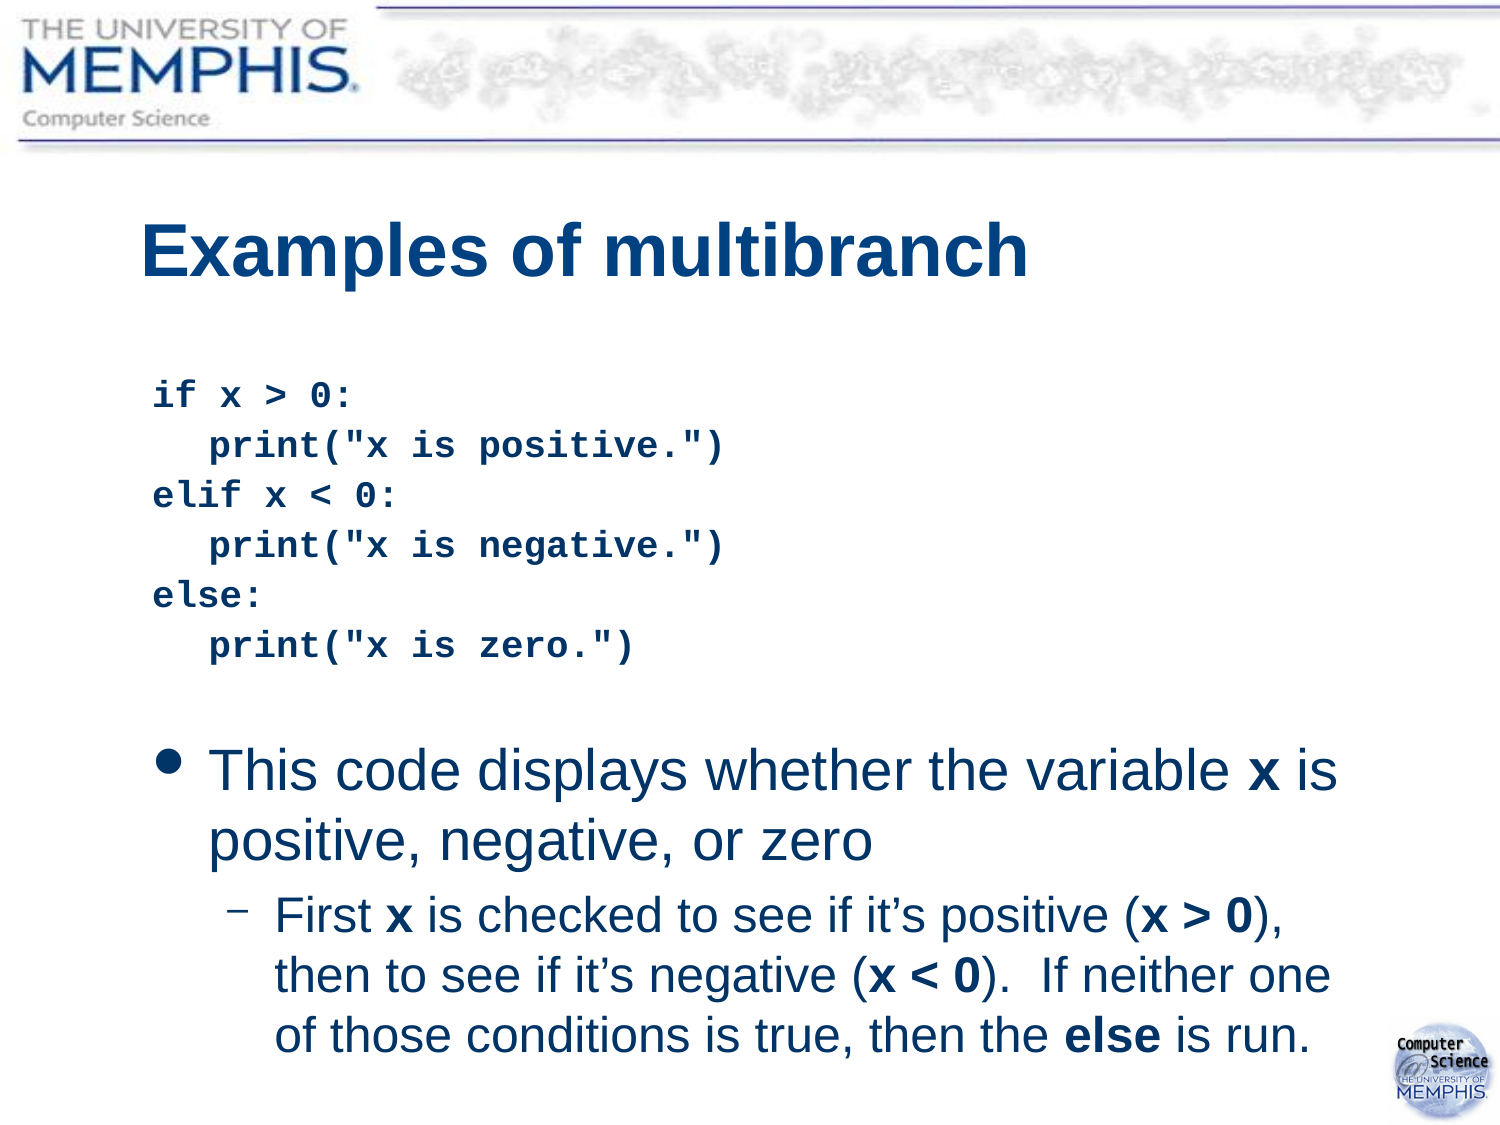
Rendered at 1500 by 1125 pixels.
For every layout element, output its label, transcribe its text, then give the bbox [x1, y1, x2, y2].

title Examples of multibranch [124, 162, 1426, 301]
picture [0, 0, 1500, 163]
list This code displays whether the variable x is positive, negative, or zero First x is checked to see if it’s positive (x > 0), then to see if it’s negative (x < 0). If neither one of those conditions is true, then the else is run. [137, 725, 1400, 1051]
text_box if x > 0: print("x is positive.") elif x < 0: print("x is negative.") else: print("x is zero.") [137, 362, 1400, 725]
picture [1387, 1017, 1500, 1125]
